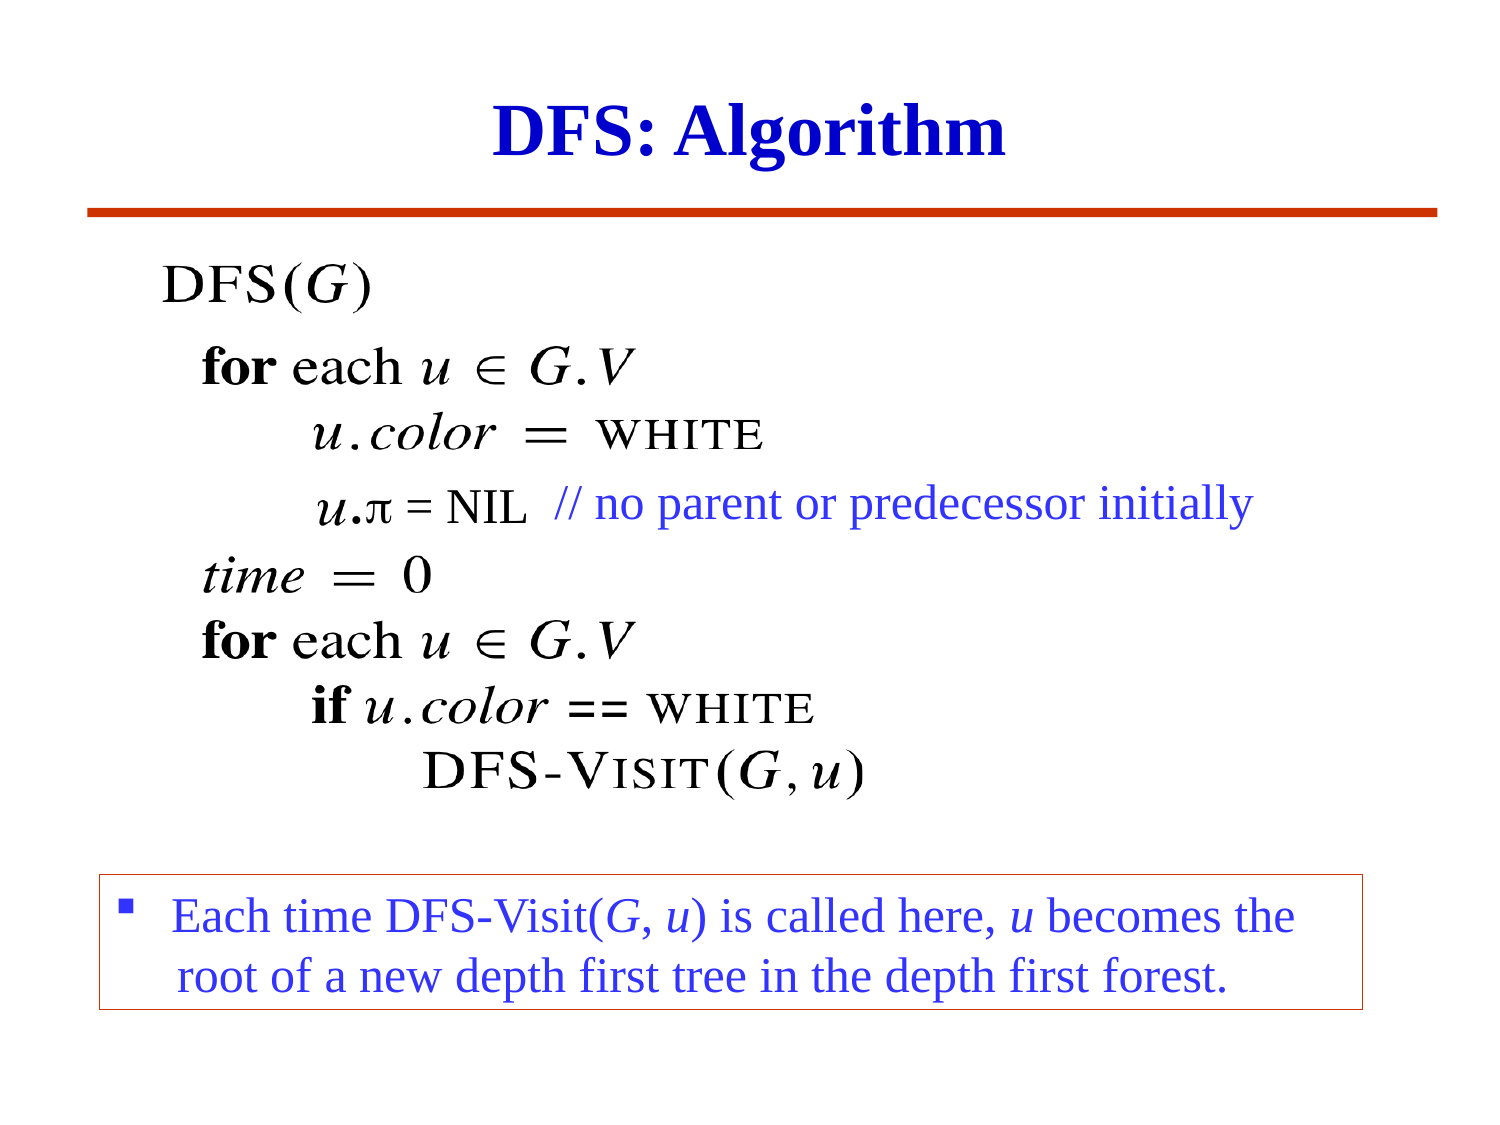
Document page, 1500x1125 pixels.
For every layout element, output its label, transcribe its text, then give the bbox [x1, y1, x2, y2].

title DFS: Algorithm [112, 50, 1388, 200]
text_box Each time DFS-Visit(G, u) is called here, u becomes the root of a new depth first tree in the depth first forest. [99, 874, 1363, 1010]
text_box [162, 262, 863, 801]
text_box // no parent or predecessor initially [866, 462, 1270, 538]
